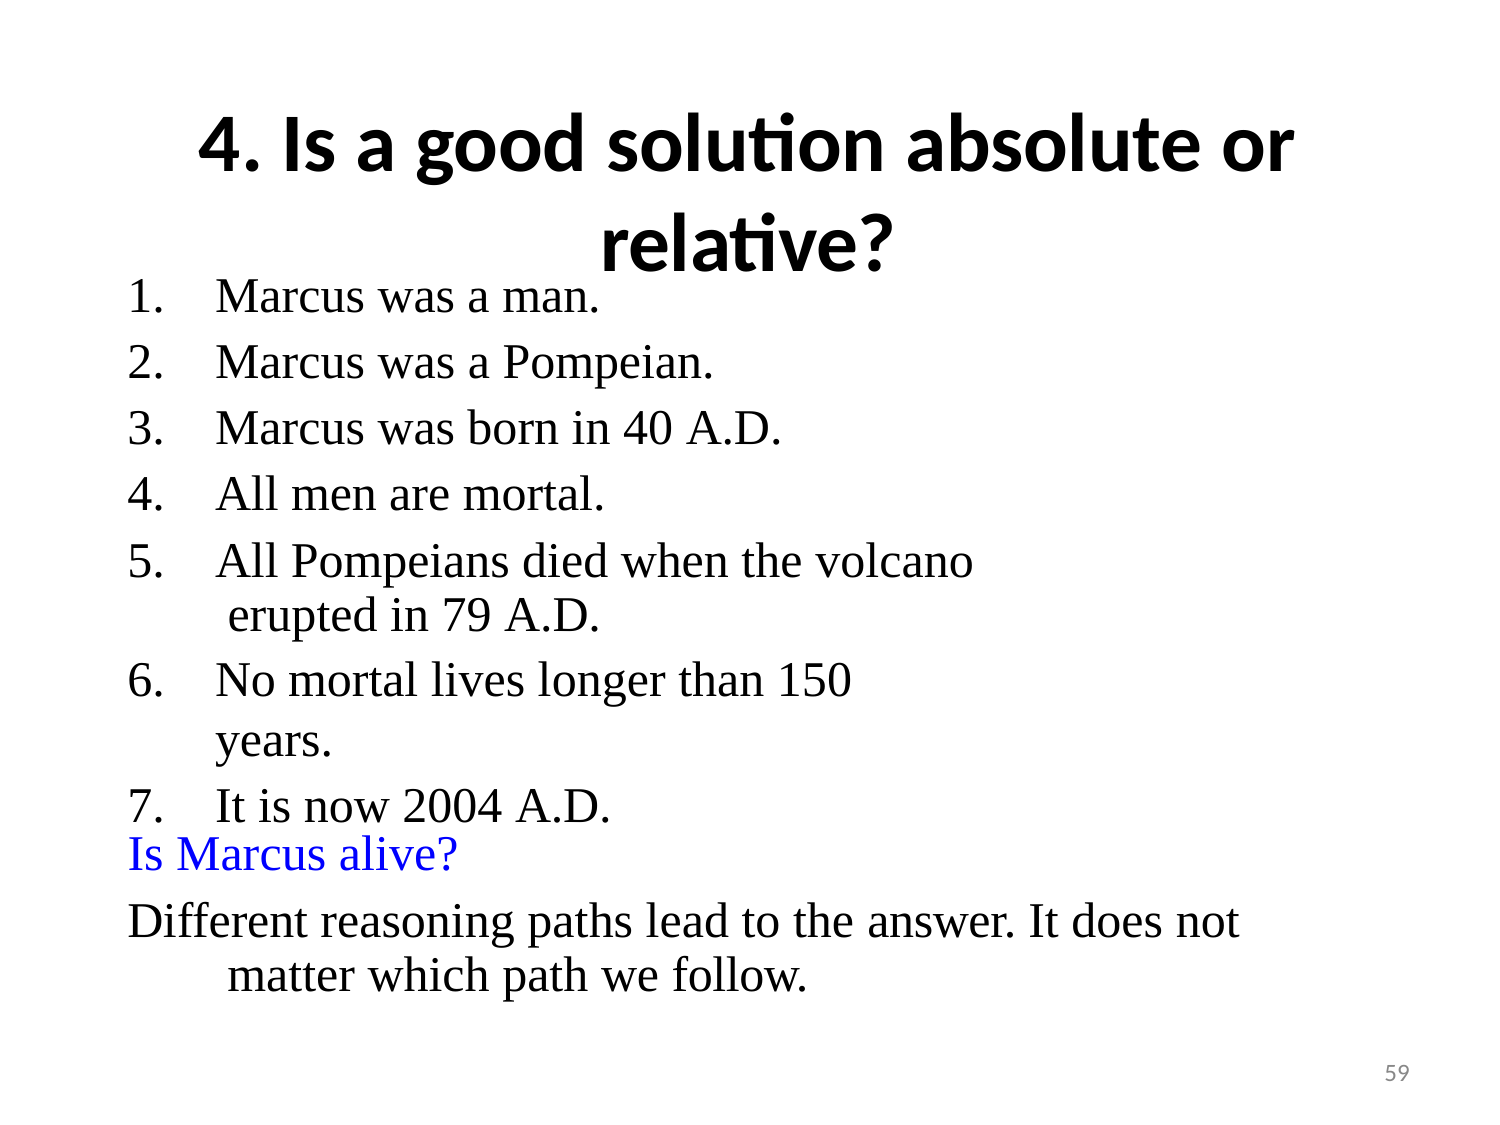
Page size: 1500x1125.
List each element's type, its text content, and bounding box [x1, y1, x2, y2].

text_box Marcus was a man. Marcus was a Pompeian. Marcus was born in 40 A.D. All men are mortal. All Pompeians died when the volcano erupted in 79 A.D. No mortal lives longer than 150 years. It is now 2004 A.D. [125, 254, 985, 812]
text_box Is Marcus alive? Different reasoning paths lead to the answer. It does not matter which path we follow. [125, 812, 1245, 1002]
title 4. Is a good solution absolute or [196, 86, 1305, 277]
text_box 59 [1378, 1060, 1417, 1087]
text_box relative? [598, 186, 903, 254]
